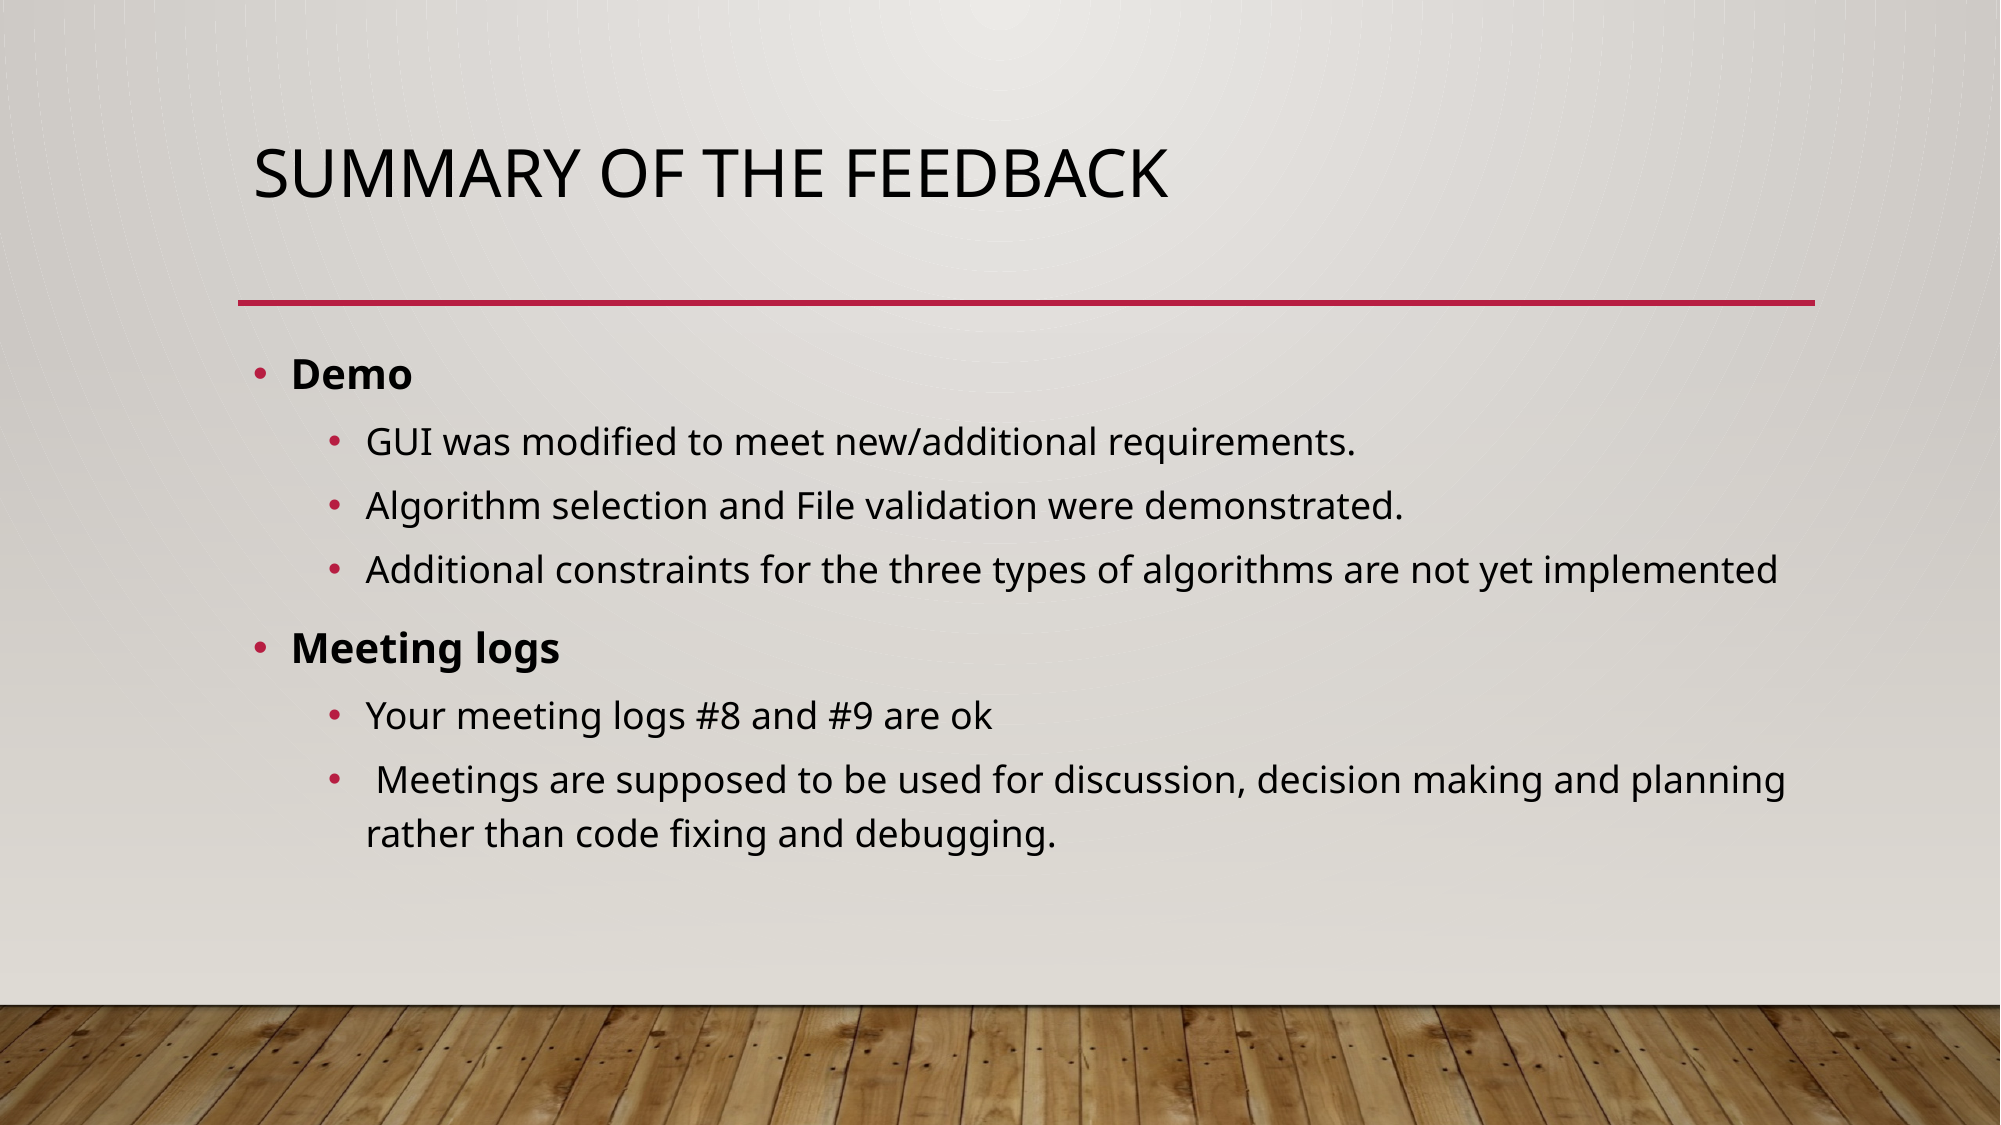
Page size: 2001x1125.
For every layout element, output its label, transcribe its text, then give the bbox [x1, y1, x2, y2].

title Summary of the feedback [238, 131, 1814, 305]
list Demo GUI was modified to meet new/additional requirements. Algorithm selection and File validation were demonstrated. Additional constraints for the three types of algorithms are not yet implemented Meeting logs Your meeting logs #8 and #9 are ok Meetings are supposed to be used for discussion, decision making and planning rather than code fixing and debugging. [238, 330, 1814, 1001]
picture [0, 1005, 2000, 1125]
